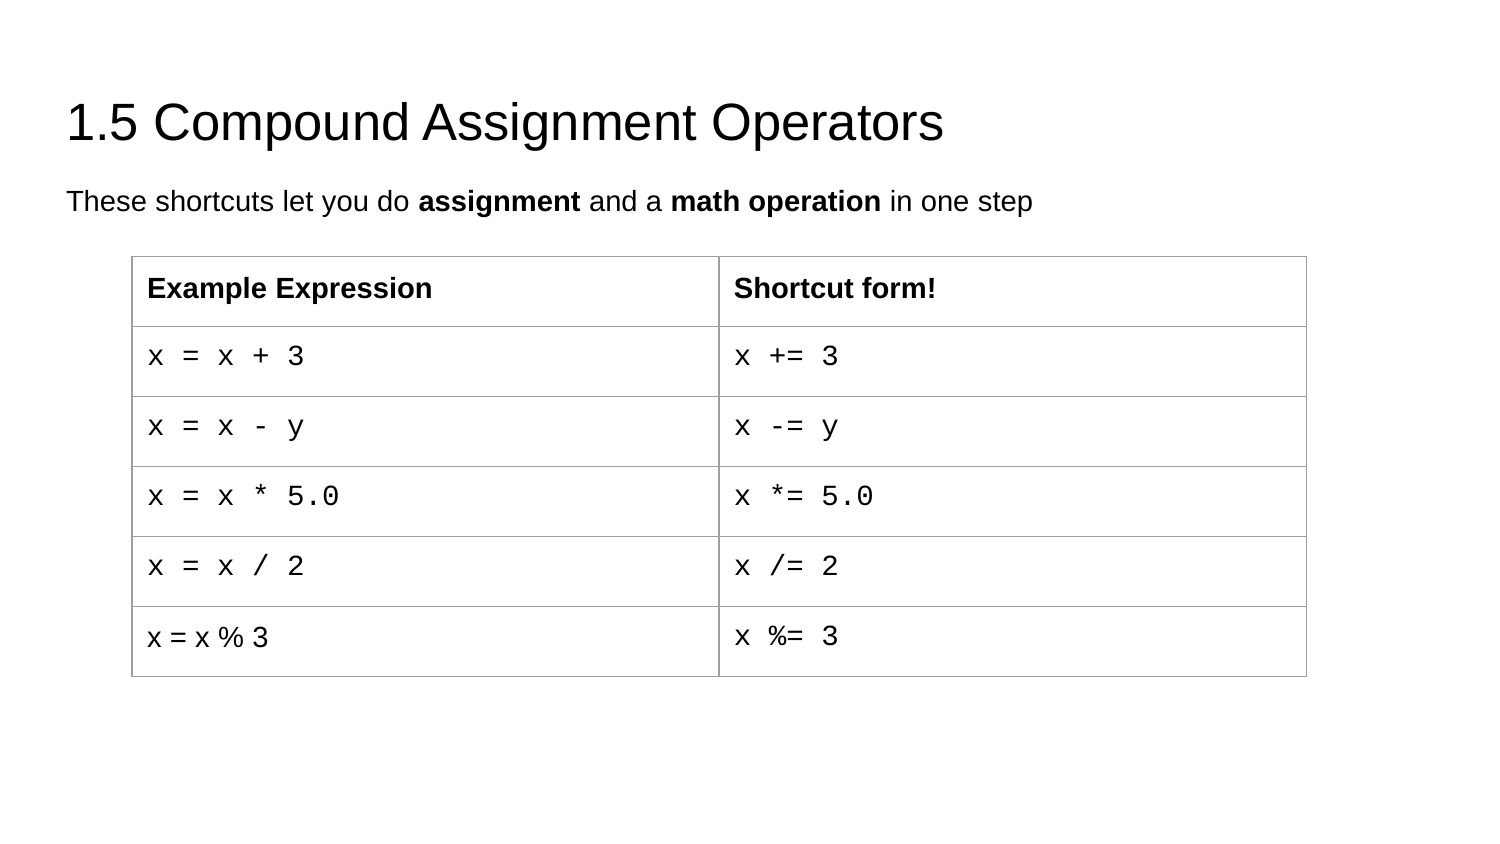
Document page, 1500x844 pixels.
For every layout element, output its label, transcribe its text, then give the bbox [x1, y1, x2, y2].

table_cell x = x - y [133, 397, 718, 466]
table_cell x *= 5.0 [720, 467, 1306, 536]
title 1.5 Compound Assignment Operators [51, 72, 1449, 167]
table_header Shortcut form! [720, 257, 1306, 326]
table_header Example Expression [133, 257, 718, 326]
table_cell x = x * 5.0 [133, 467, 718, 536]
table_cell x = x / 2 [133, 537, 718, 606]
table_cell x = x + 3 [133, 327, 718, 396]
table_cell x %= 3 [720, 607, 1306, 676]
table_cell x -= y [720, 397, 1306, 466]
table_cell x += 3 [720, 327, 1306, 396]
table_cell x = x % 3 [133, 607, 718, 676]
table_cell x /= 2 [720, 537, 1306, 606]
text_box These shortcuts let you do assignment and a math operation in one step [51, 166, 1200, 233]
